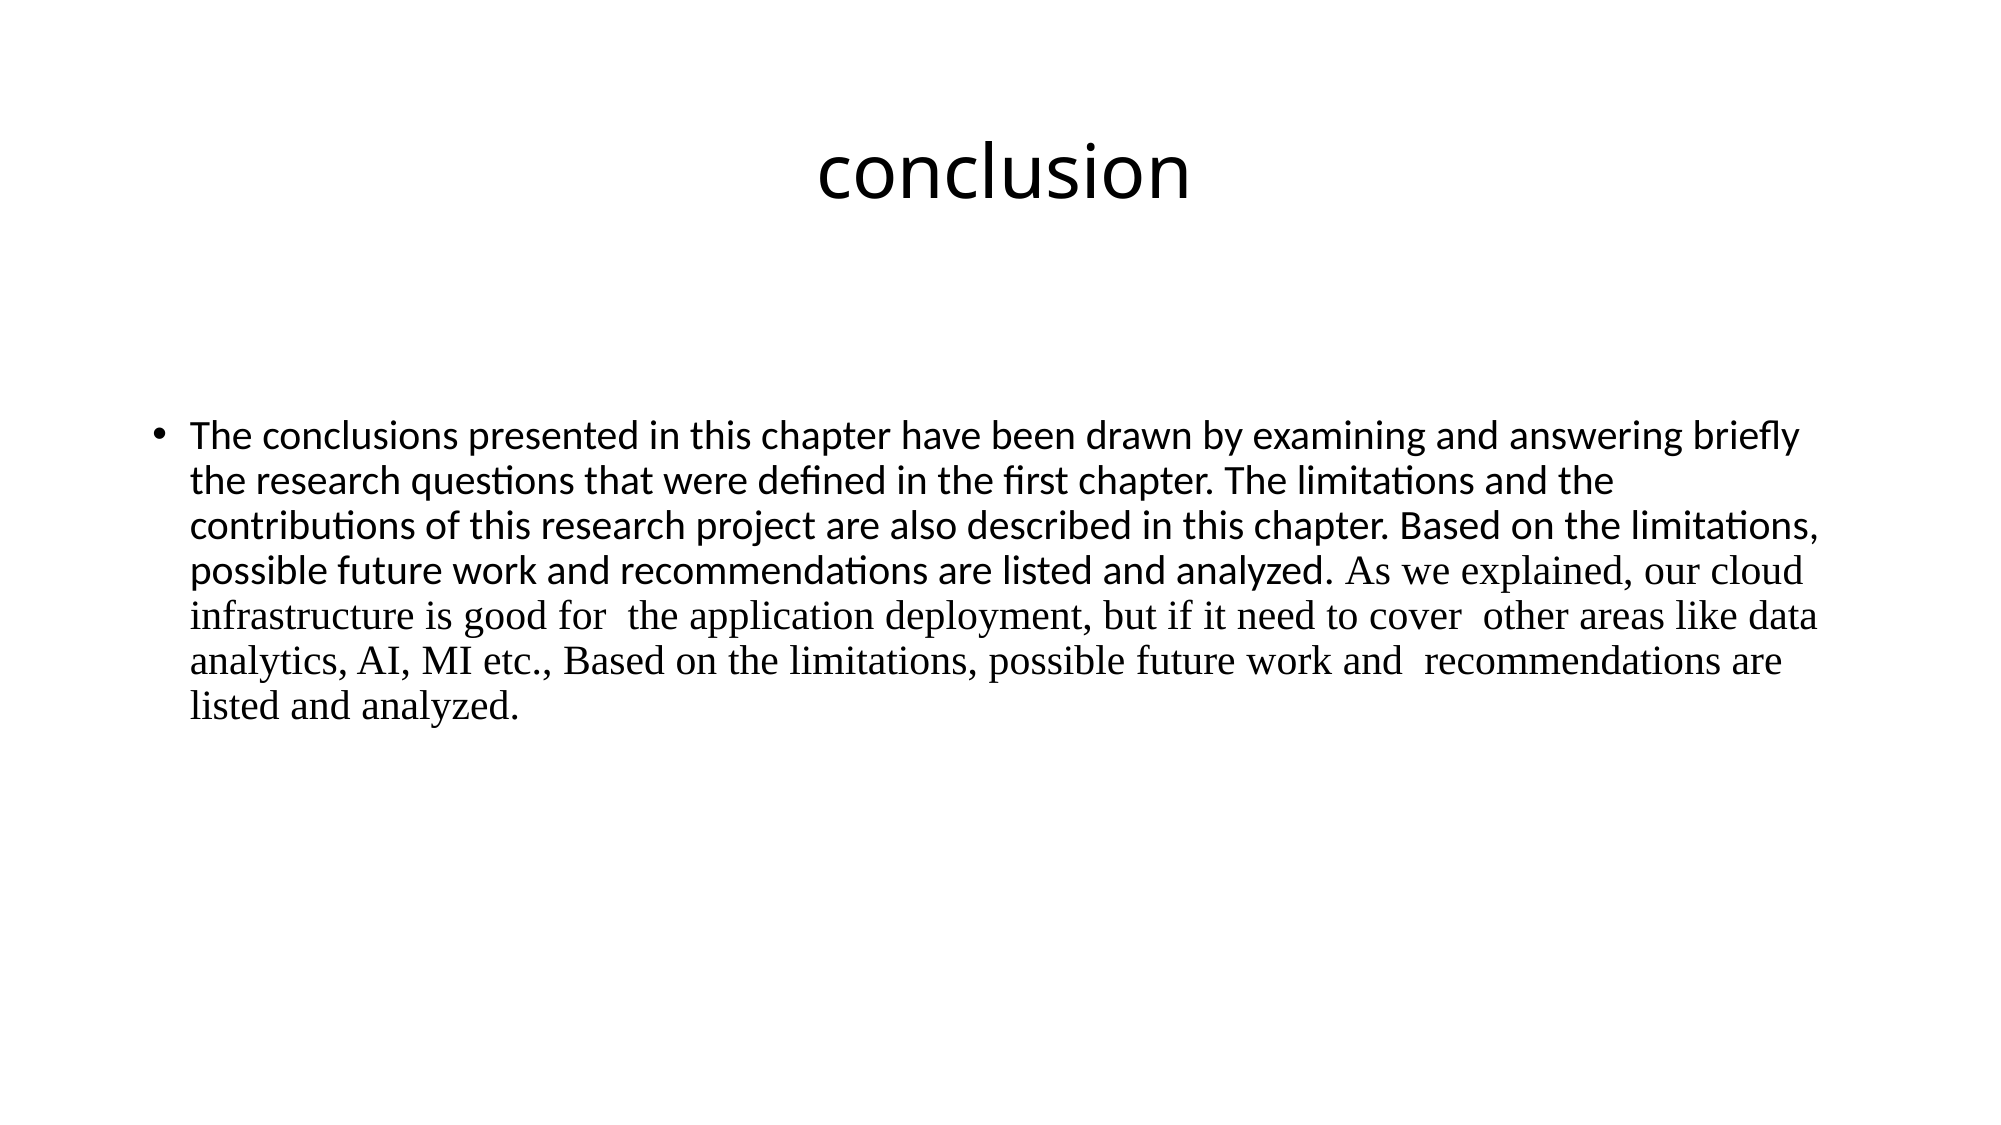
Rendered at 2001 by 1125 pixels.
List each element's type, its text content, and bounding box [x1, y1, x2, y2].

text_box The conclusions presented in this chapter have been drawn by examining and answering briefly the research questions that were defined in the first chapter. The limitations and the contributions of this research project are also described in this chapter. Based on the limitations, possible future work and recommendations are listed and analyzed. As we explained, our cloud infrastructure is good for the application deployment, but if it need to cover other areas like data analytics, AI, MI etc., Based on the limitations, possible future work and recommendations are listed and analyzed. [137, 299, 1863, 1013]
text_box conclusion [137, 59, 1863, 277]
